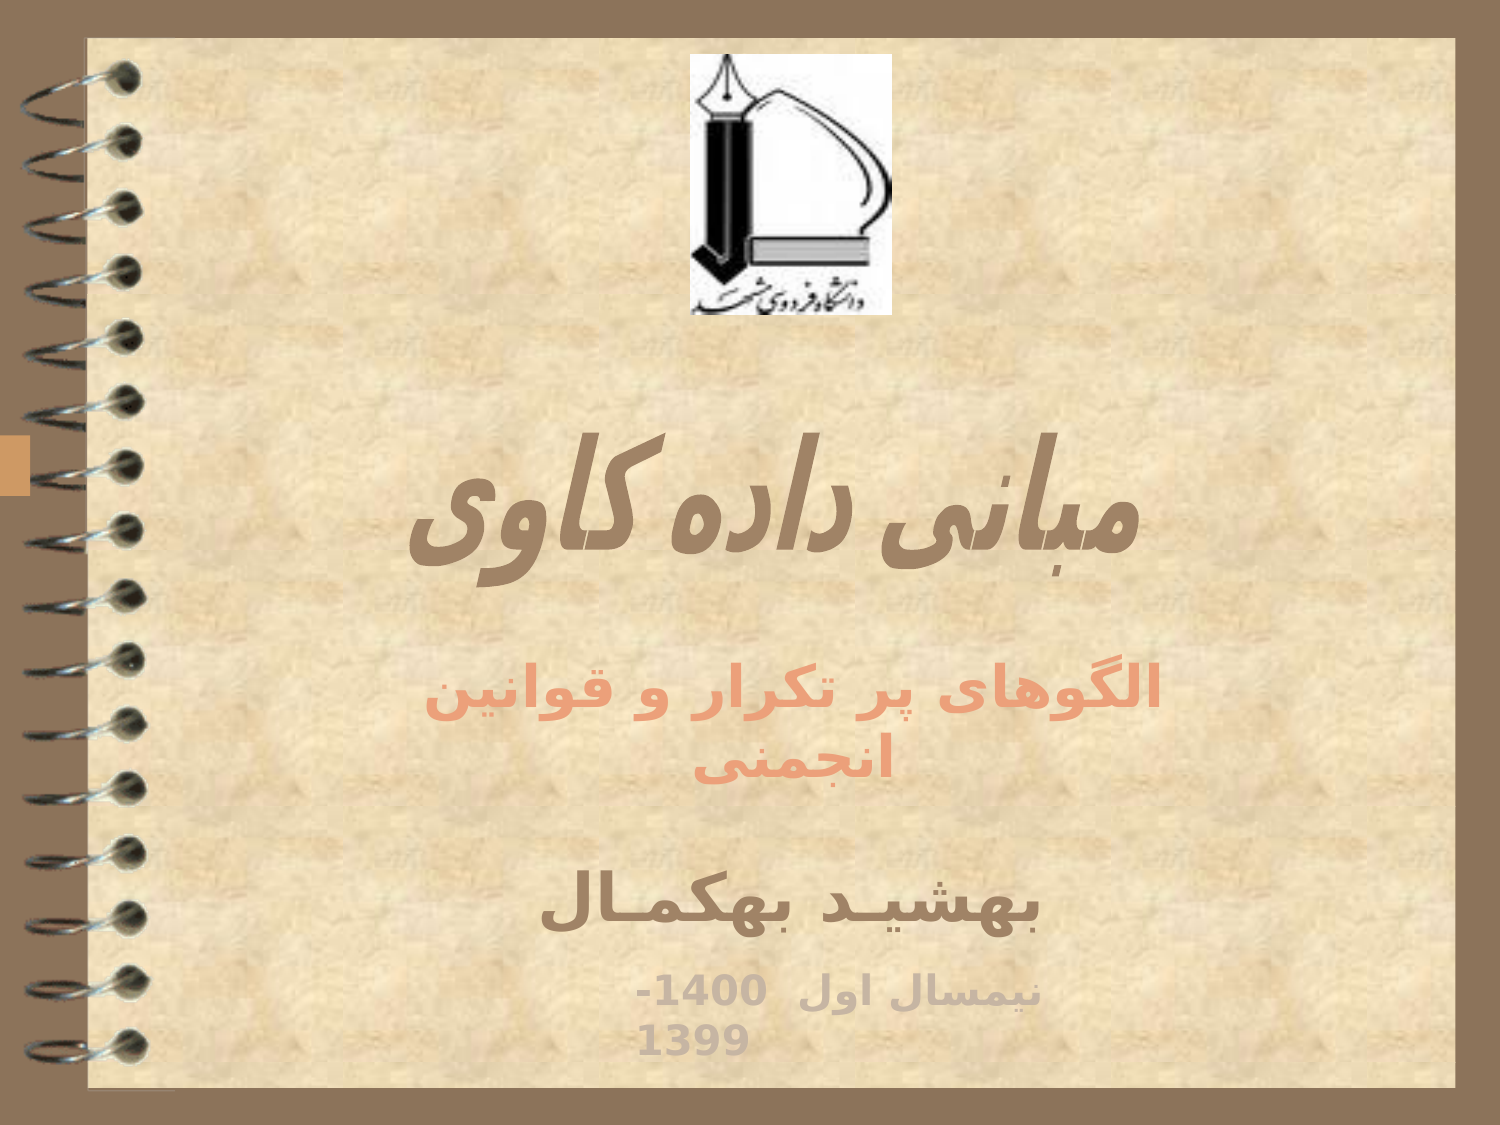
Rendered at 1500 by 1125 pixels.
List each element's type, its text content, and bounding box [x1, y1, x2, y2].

text_box الگوهای پر تکرار و قوانین انجمنی [383, 641, 1205, 797]
subtitle بهشیـد بهکمـال [266, 846, 1317, 958]
text_box [0, 435, 31, 496]
picture [0, 0, 1456, 1125]
text_box نیمسال اول 1400-1399 [620, 956, 1117, 1072]
